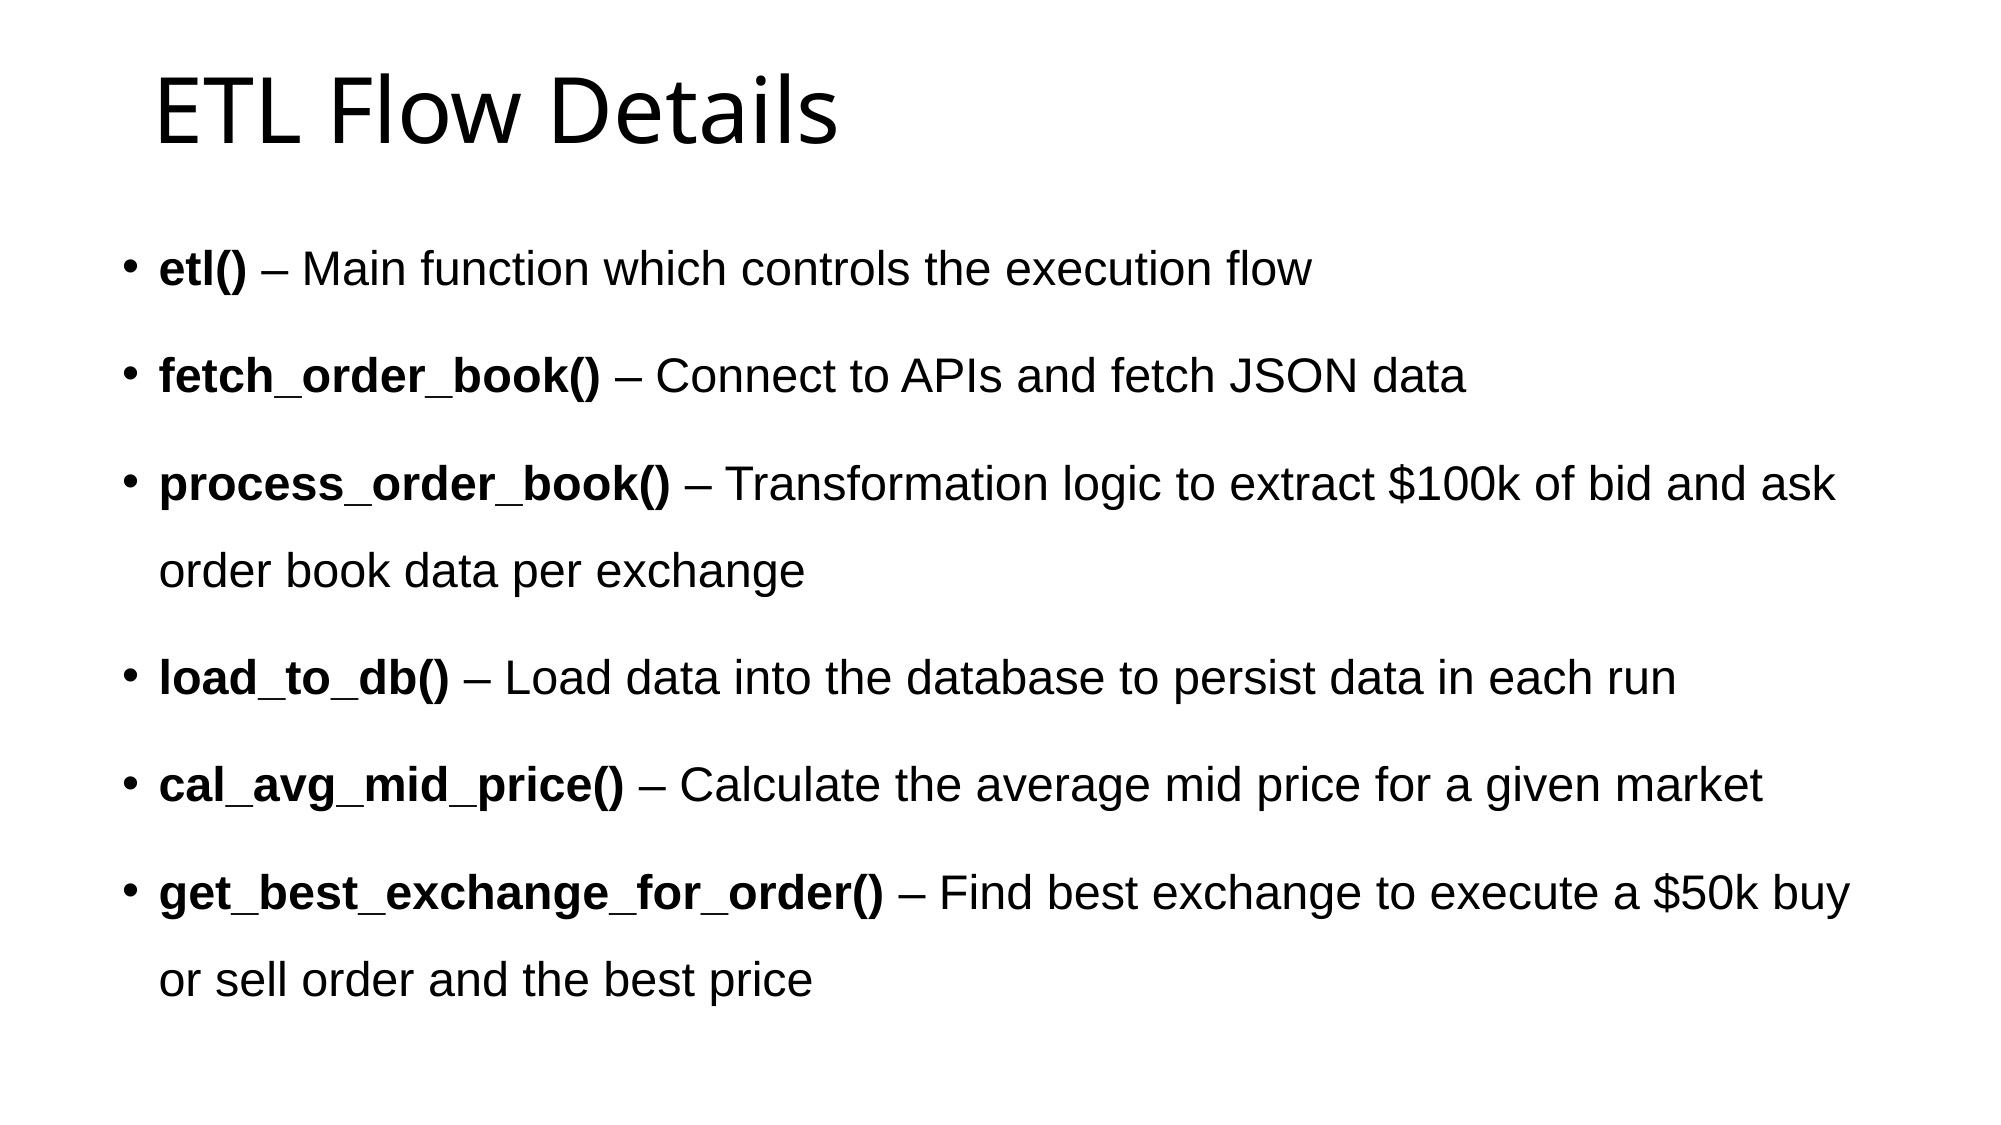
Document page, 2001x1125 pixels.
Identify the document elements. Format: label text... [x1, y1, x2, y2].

title ETL Flow Details [137, 59, 1863, 200]
list etl() – Main function which controls the execution flow fetch_order_book() – Connect to APIs and fetch JSON data process_order_book() – Transformation logic to extract $100k of bid and ask order book data per exchange load_to_db() – Load data into the database to persist data in each run cal_avg_mid_price() – Calculate the average mid price for a given market get_best_exchange_for_order() – Find best exchange to execute a $50k buy or sell order and the best price [107, 200, 1920, 1018]
